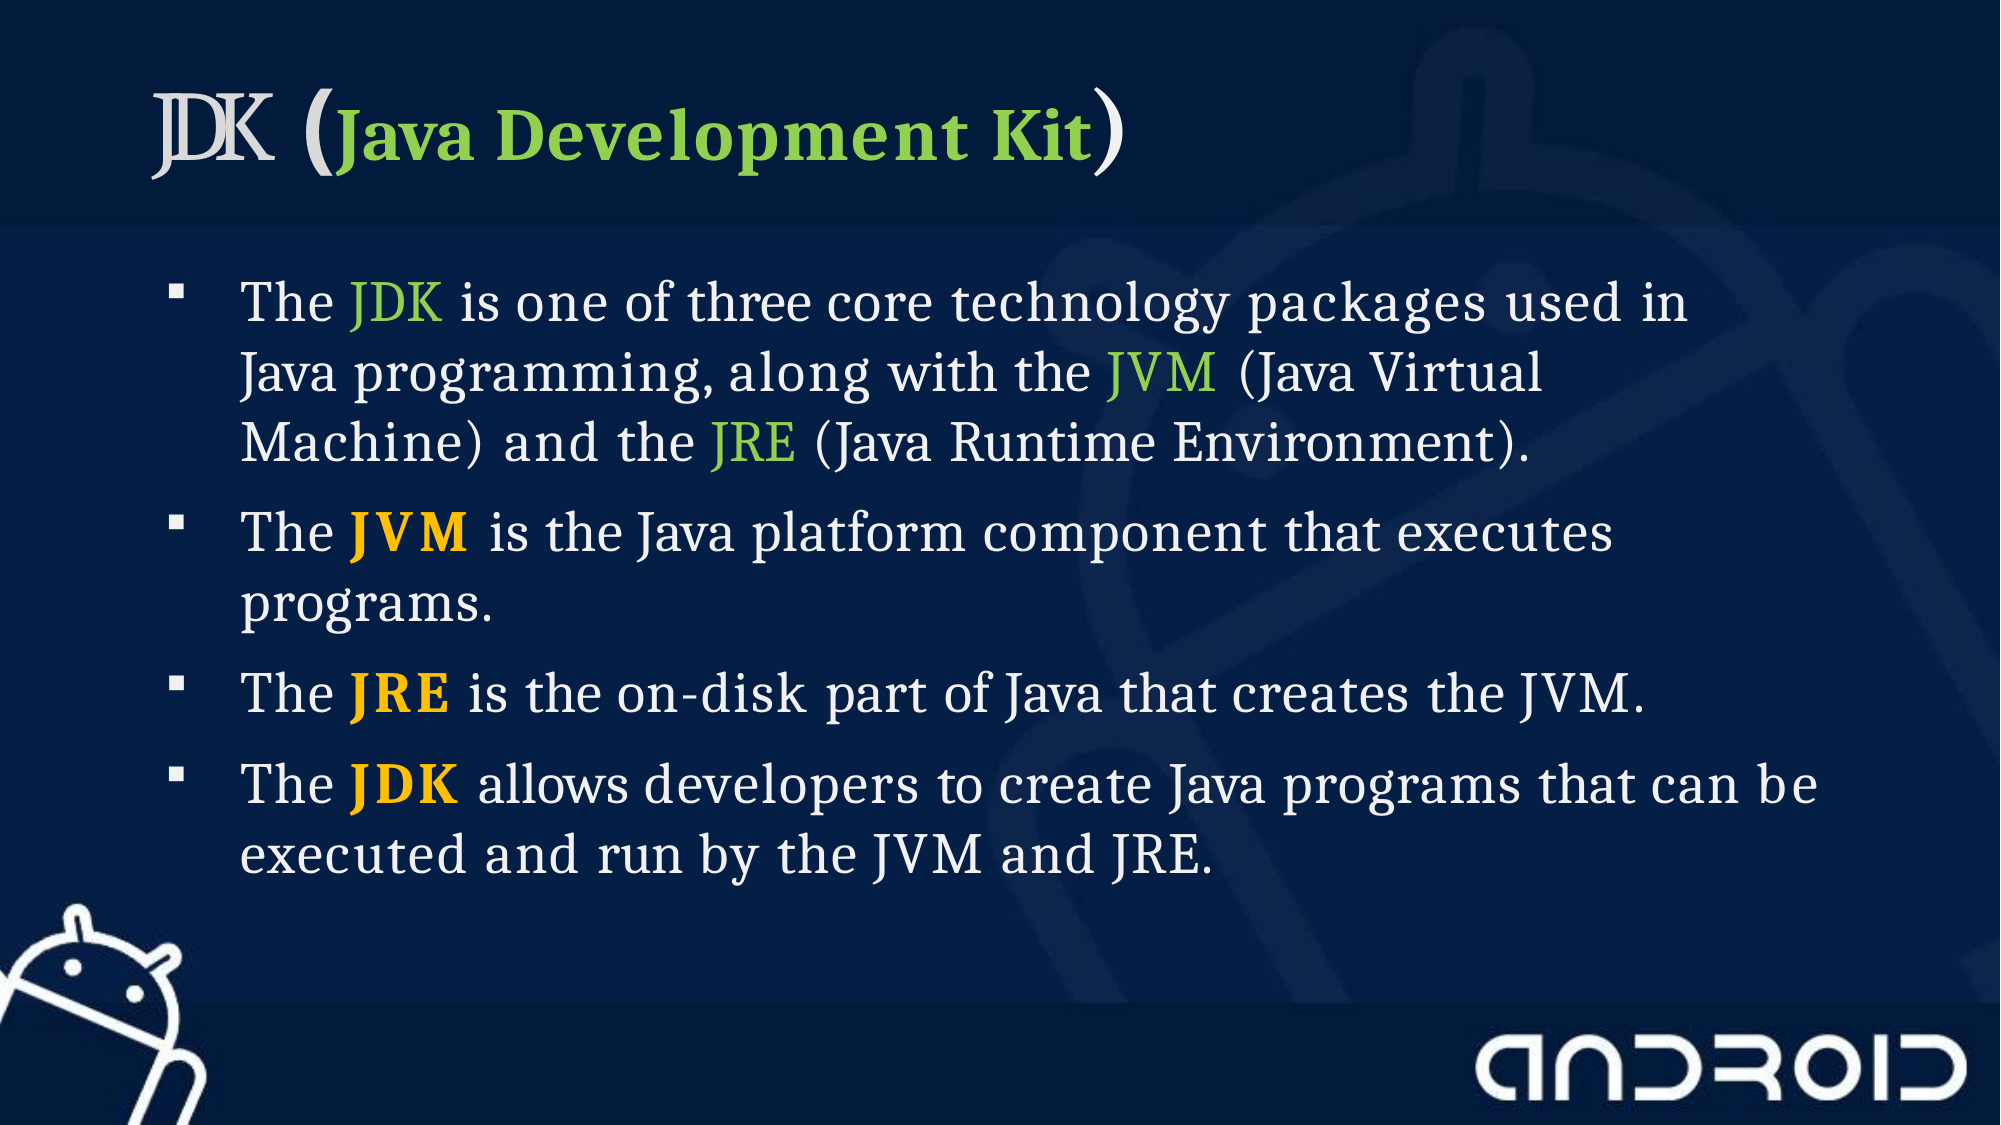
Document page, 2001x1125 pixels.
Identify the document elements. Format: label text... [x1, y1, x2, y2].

picture [0, 0, 2000, 1125]
title JDK (Java Development Kit) [150, 58, 1163, 249]
text_box The JDK is one of three core technology packages used in Java programming, along with the JVM (Java Virtual Machine) and the JRE (Java Runtime Environment). The JVM is the Java platform component that executes programs. The JRE is the on-disk part of Java that creates the JVM. The JDK allows developers to create Java programs that can be executed and run by the JVM and JRE. [162, 260, 1840, 886]
